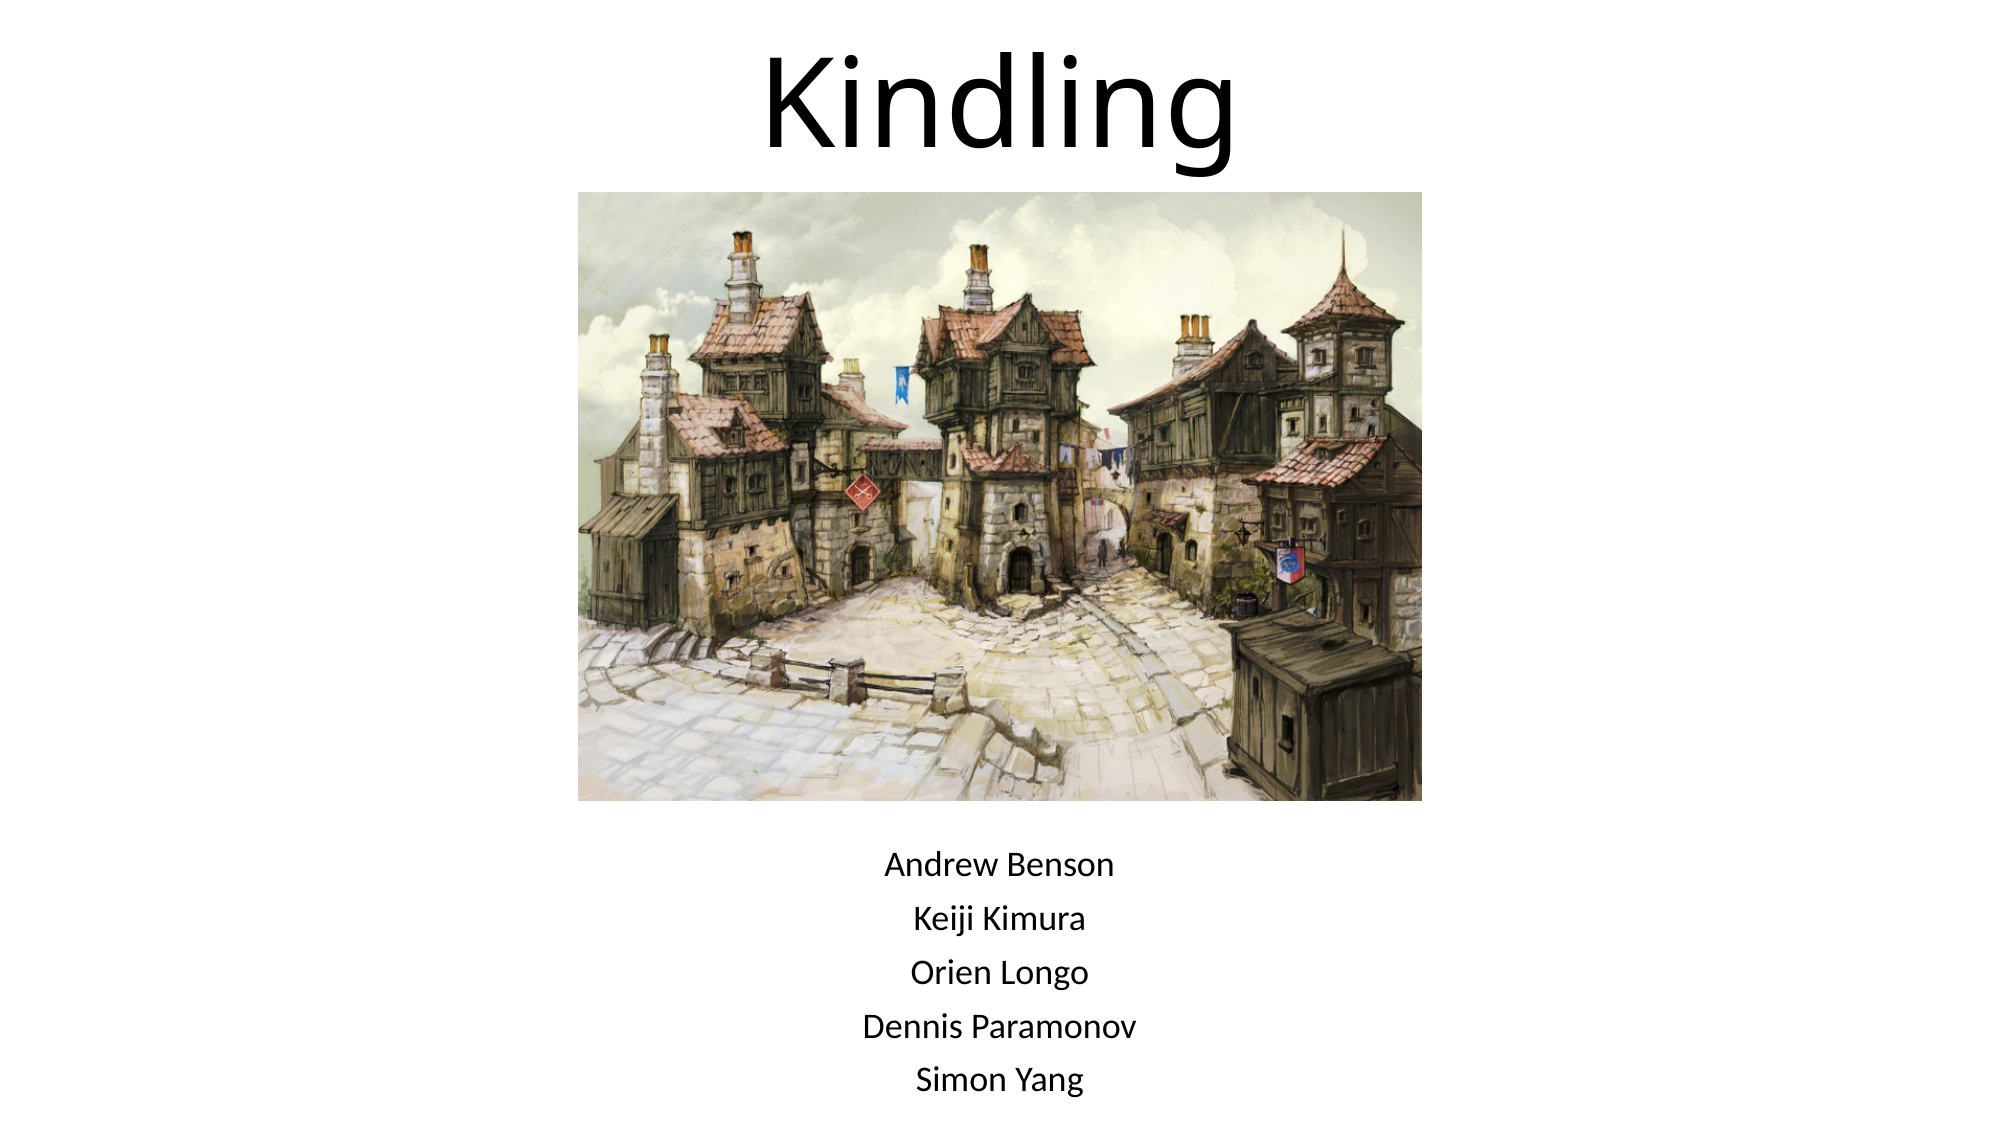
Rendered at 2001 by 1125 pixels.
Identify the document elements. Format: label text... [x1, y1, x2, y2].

title Kindling [249, 0, 1750, 182]
picture [578, 192, 1422, 801]
subtitle Andrew Benson Keiji Kimura Orien Longo Dennis Paramonov Simon Yang [249, 838, 1750, 1110]
